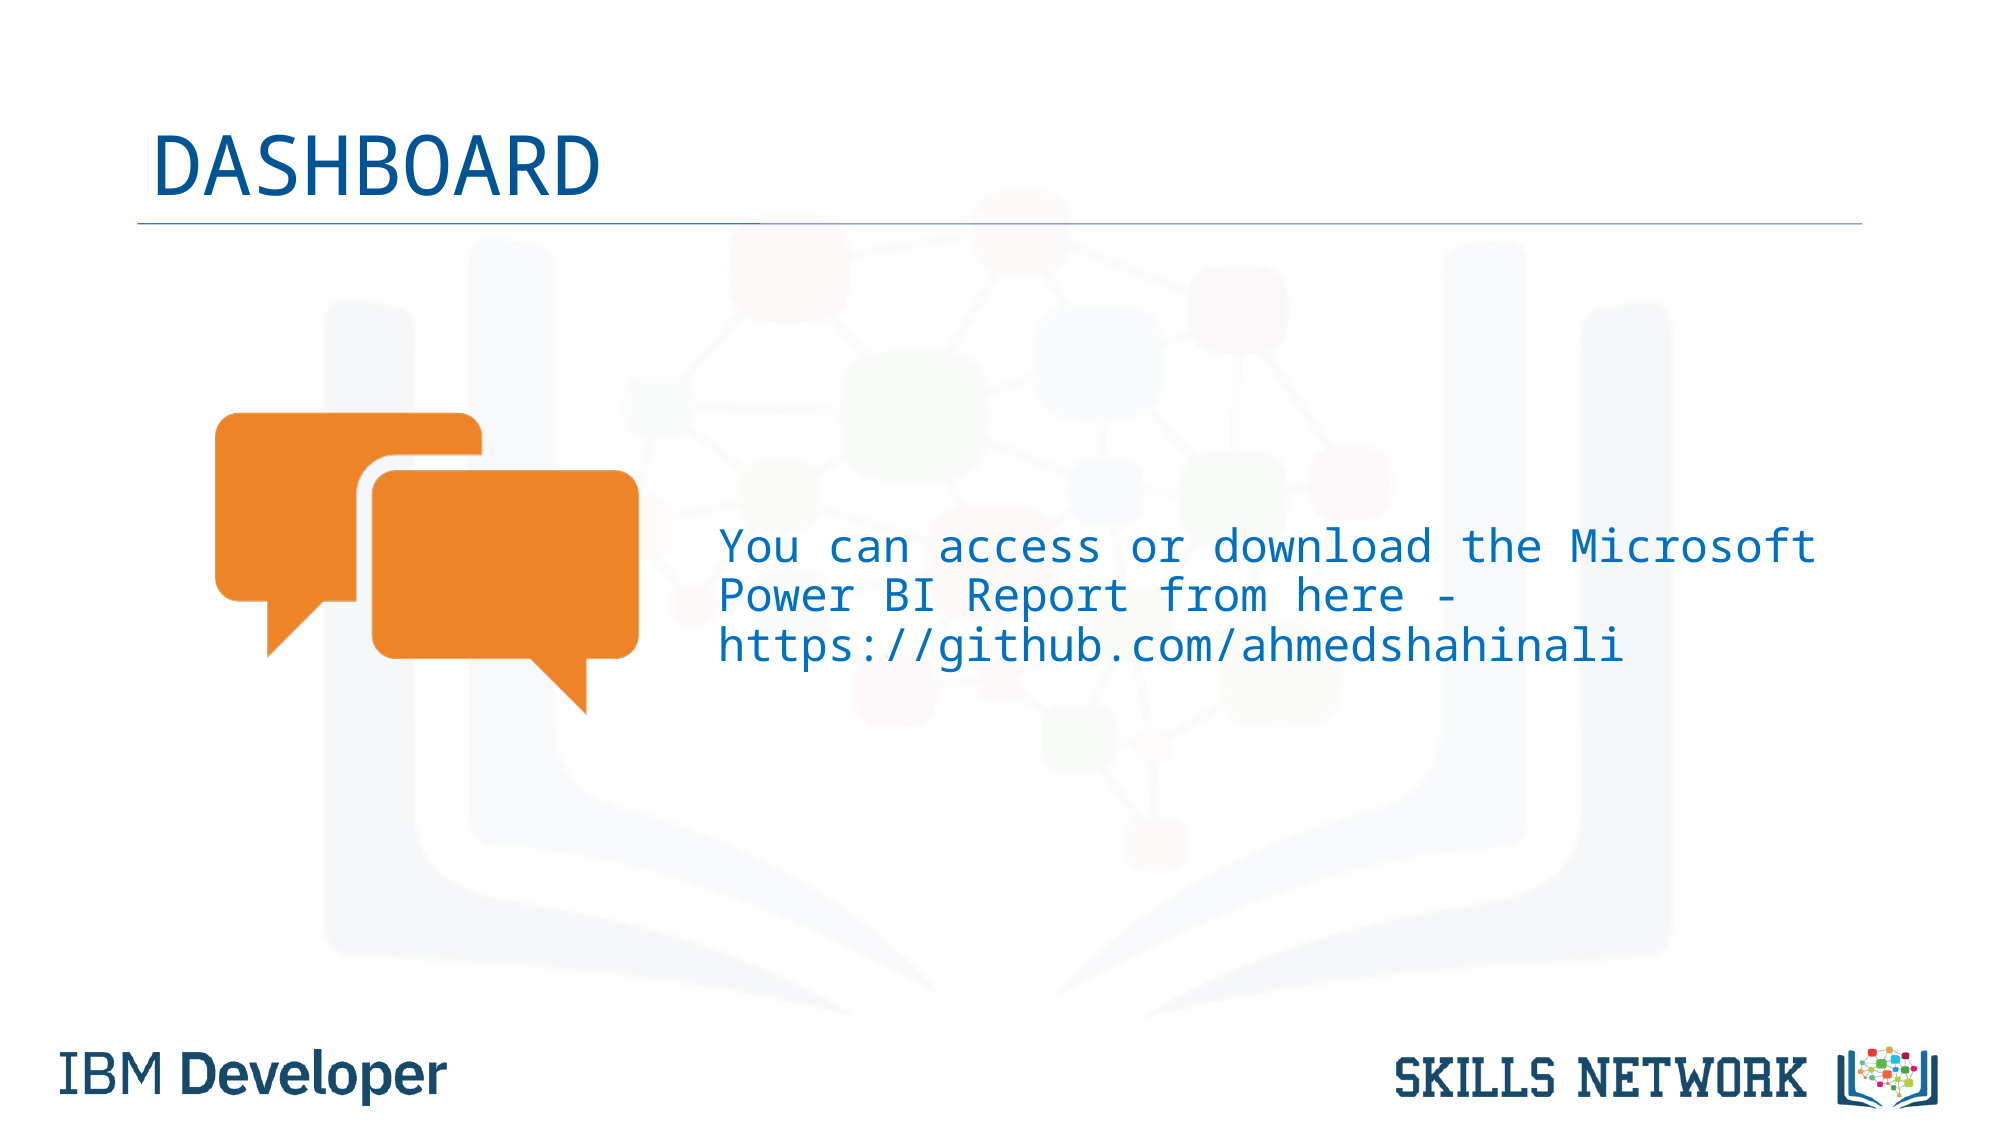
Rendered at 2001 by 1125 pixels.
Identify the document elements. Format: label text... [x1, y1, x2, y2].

picture [1390, 1045, 1945, 1111]
list You can access or download the Microsoft Power BI Report from here - https://github.com/ahmedshahinali [702, 515, 1863, 937]
picture [176, 311, 678, 813]
title DASHBOARD [137, 59, 1863, 278]
picture [55, 1045, 459, 1108]
